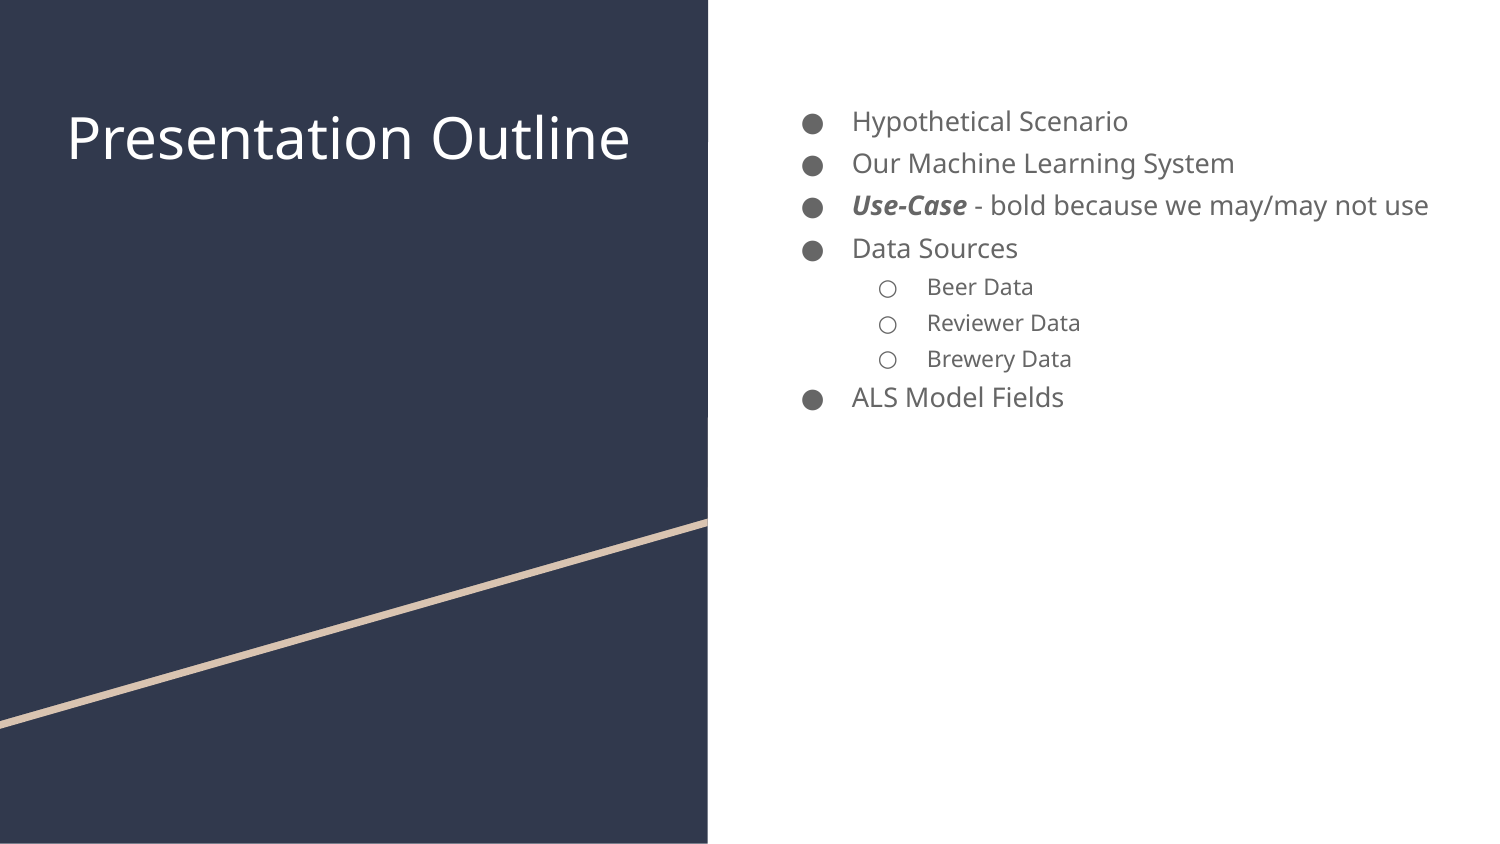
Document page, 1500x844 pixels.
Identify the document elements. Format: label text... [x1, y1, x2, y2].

list Hypothetical Scenario Our Machine Learning System Use-Case - bold because we may/may not use Data Sources Beer Data Reviewer Data Brewery Data ALS Model Fields [761, 82, 1446, 755]
title Presentation Outline [51, 82, 660, 494]
